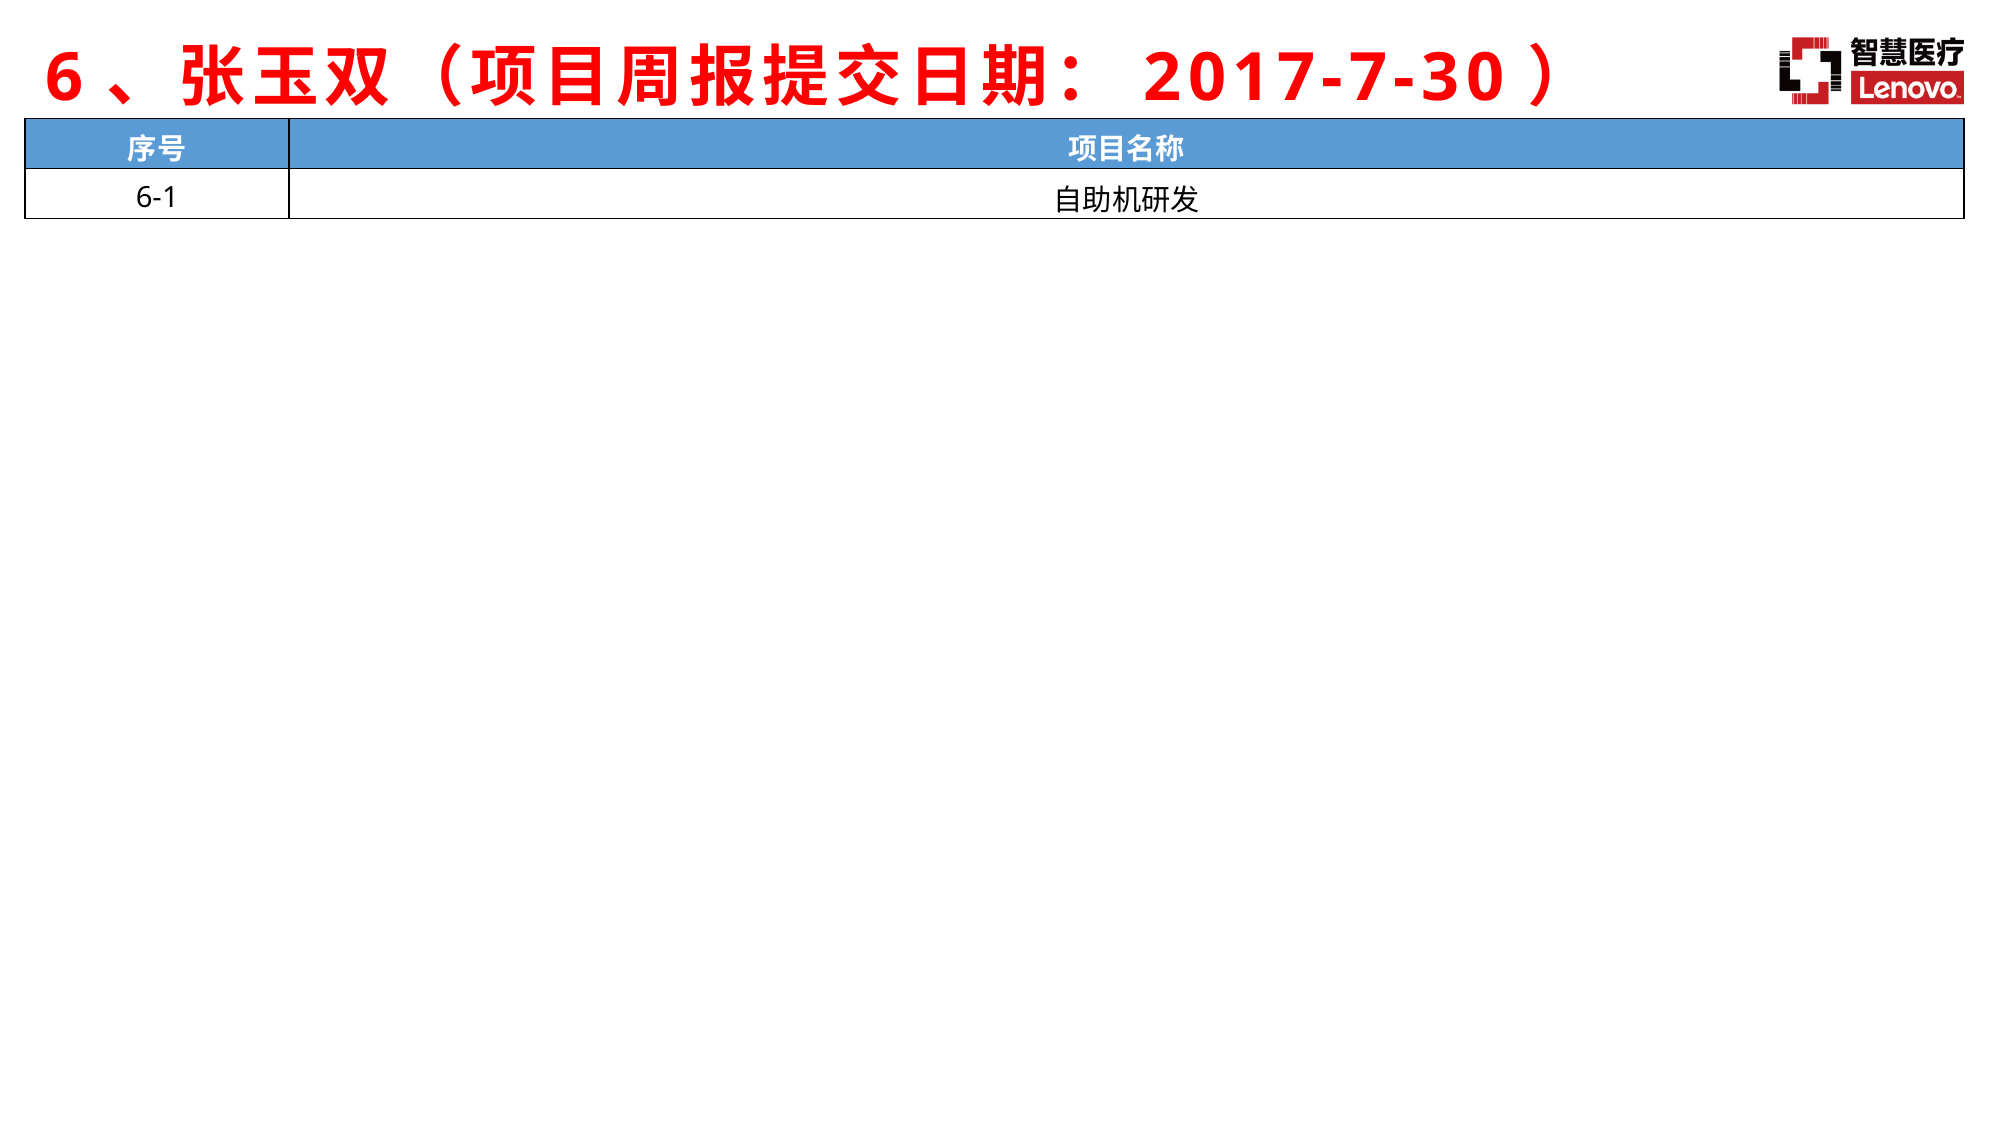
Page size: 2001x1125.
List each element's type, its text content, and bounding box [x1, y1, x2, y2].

table_header 项目名称 [290, 119, 1963, 168]
text_box 6、张玉双（项目周报提交日期：2017-7-30） [30, 26, 1609, 118]
table_cell 6-1 [26, 169, 288, 218]
table_header 序号 [26, 119, 288, 168]
table_cell 自助机研发 [290, 169, 1963, 218]
picture [1778, 36, 1965, 105]
